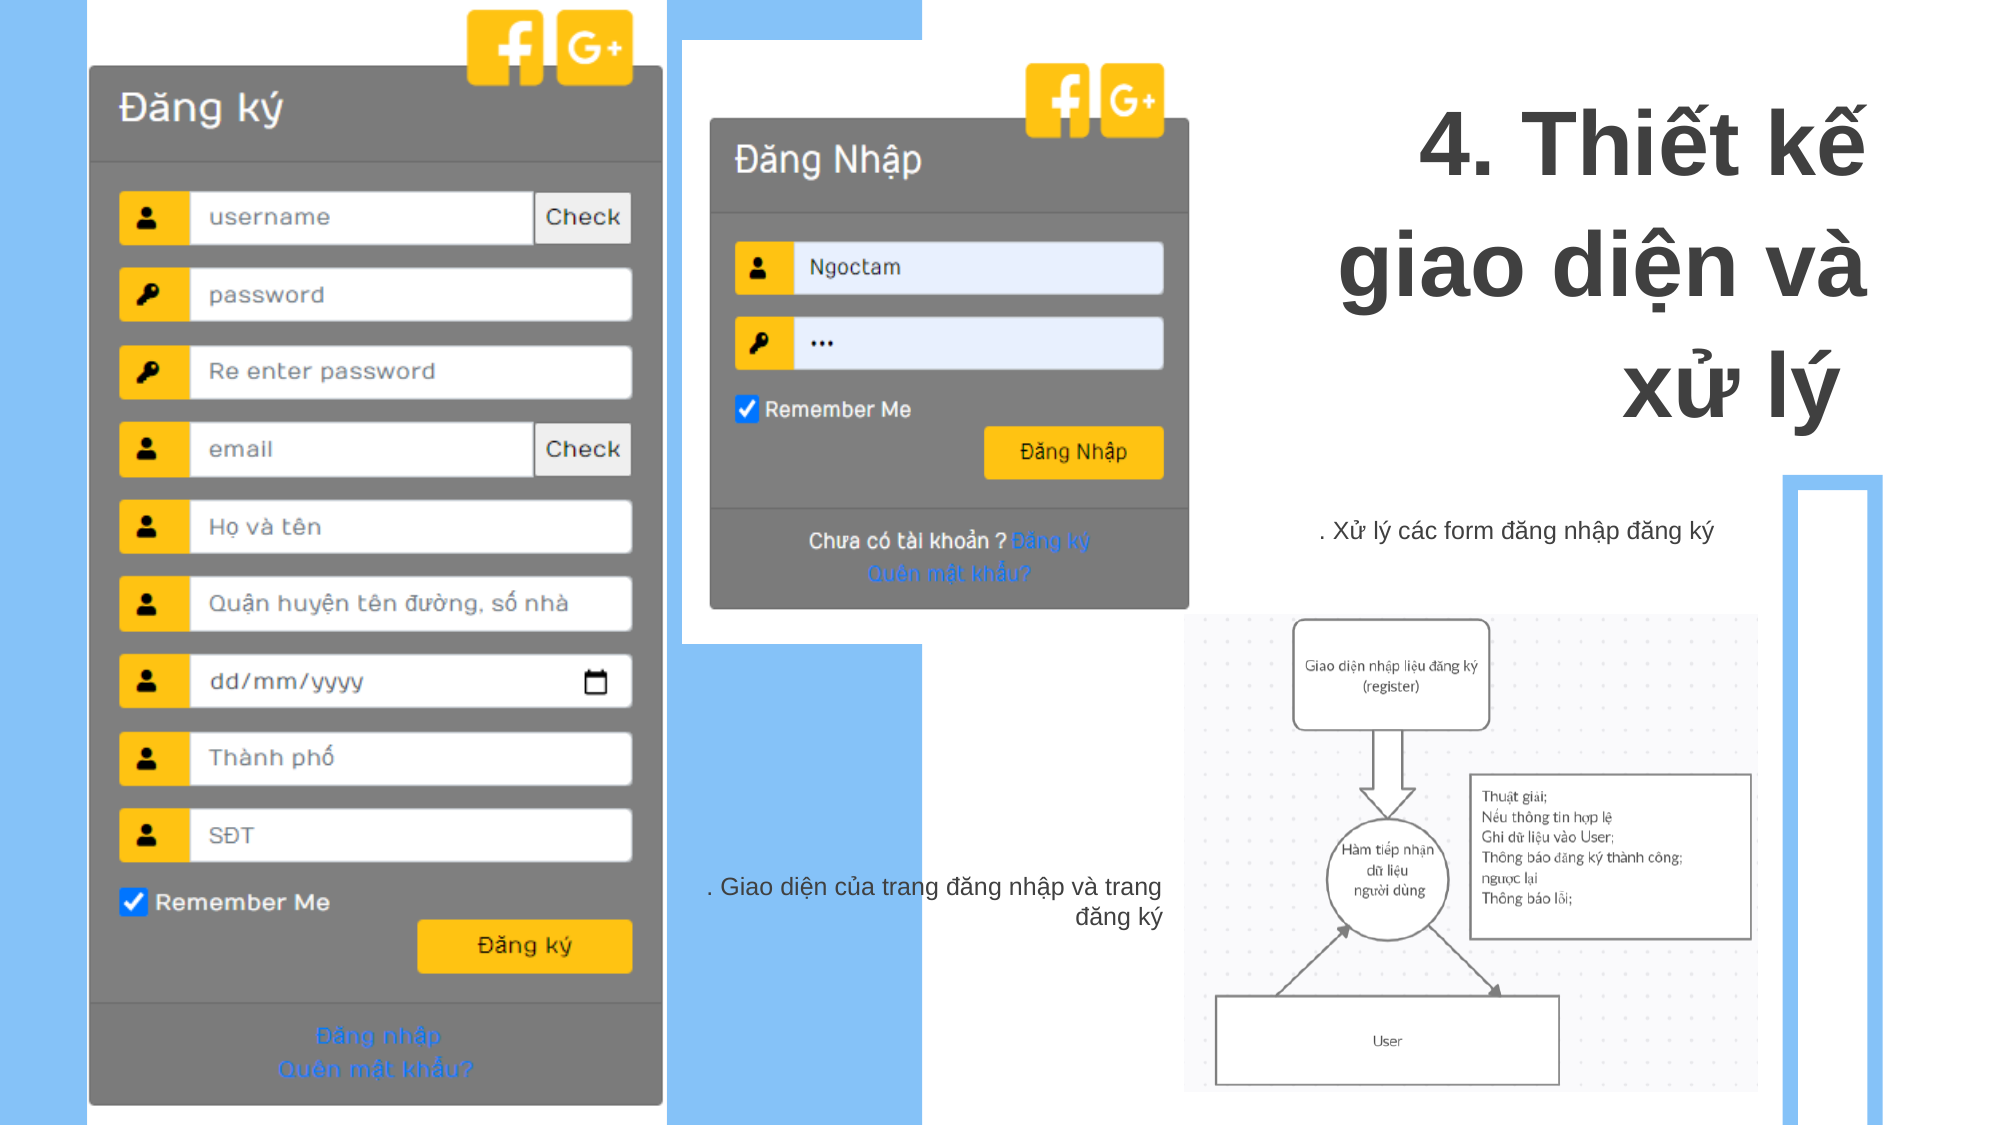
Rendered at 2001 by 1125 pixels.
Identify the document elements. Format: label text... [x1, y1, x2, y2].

text_box 4. Thiết kế giao diện và xử lý [1216, 65, 1883, 443]
text_box [1782, 474, 1884, 1125]
picture [682, 40, 1758, 1092]
picture [87, 0, 667, 1125]
text_box . Giao diện của trang đăng nhập và trang đăng ký [672, 863, 1179, 939]
text_box . Xử lý các form đăng nhập đăng ký [1231, 506, 1738, 552]
